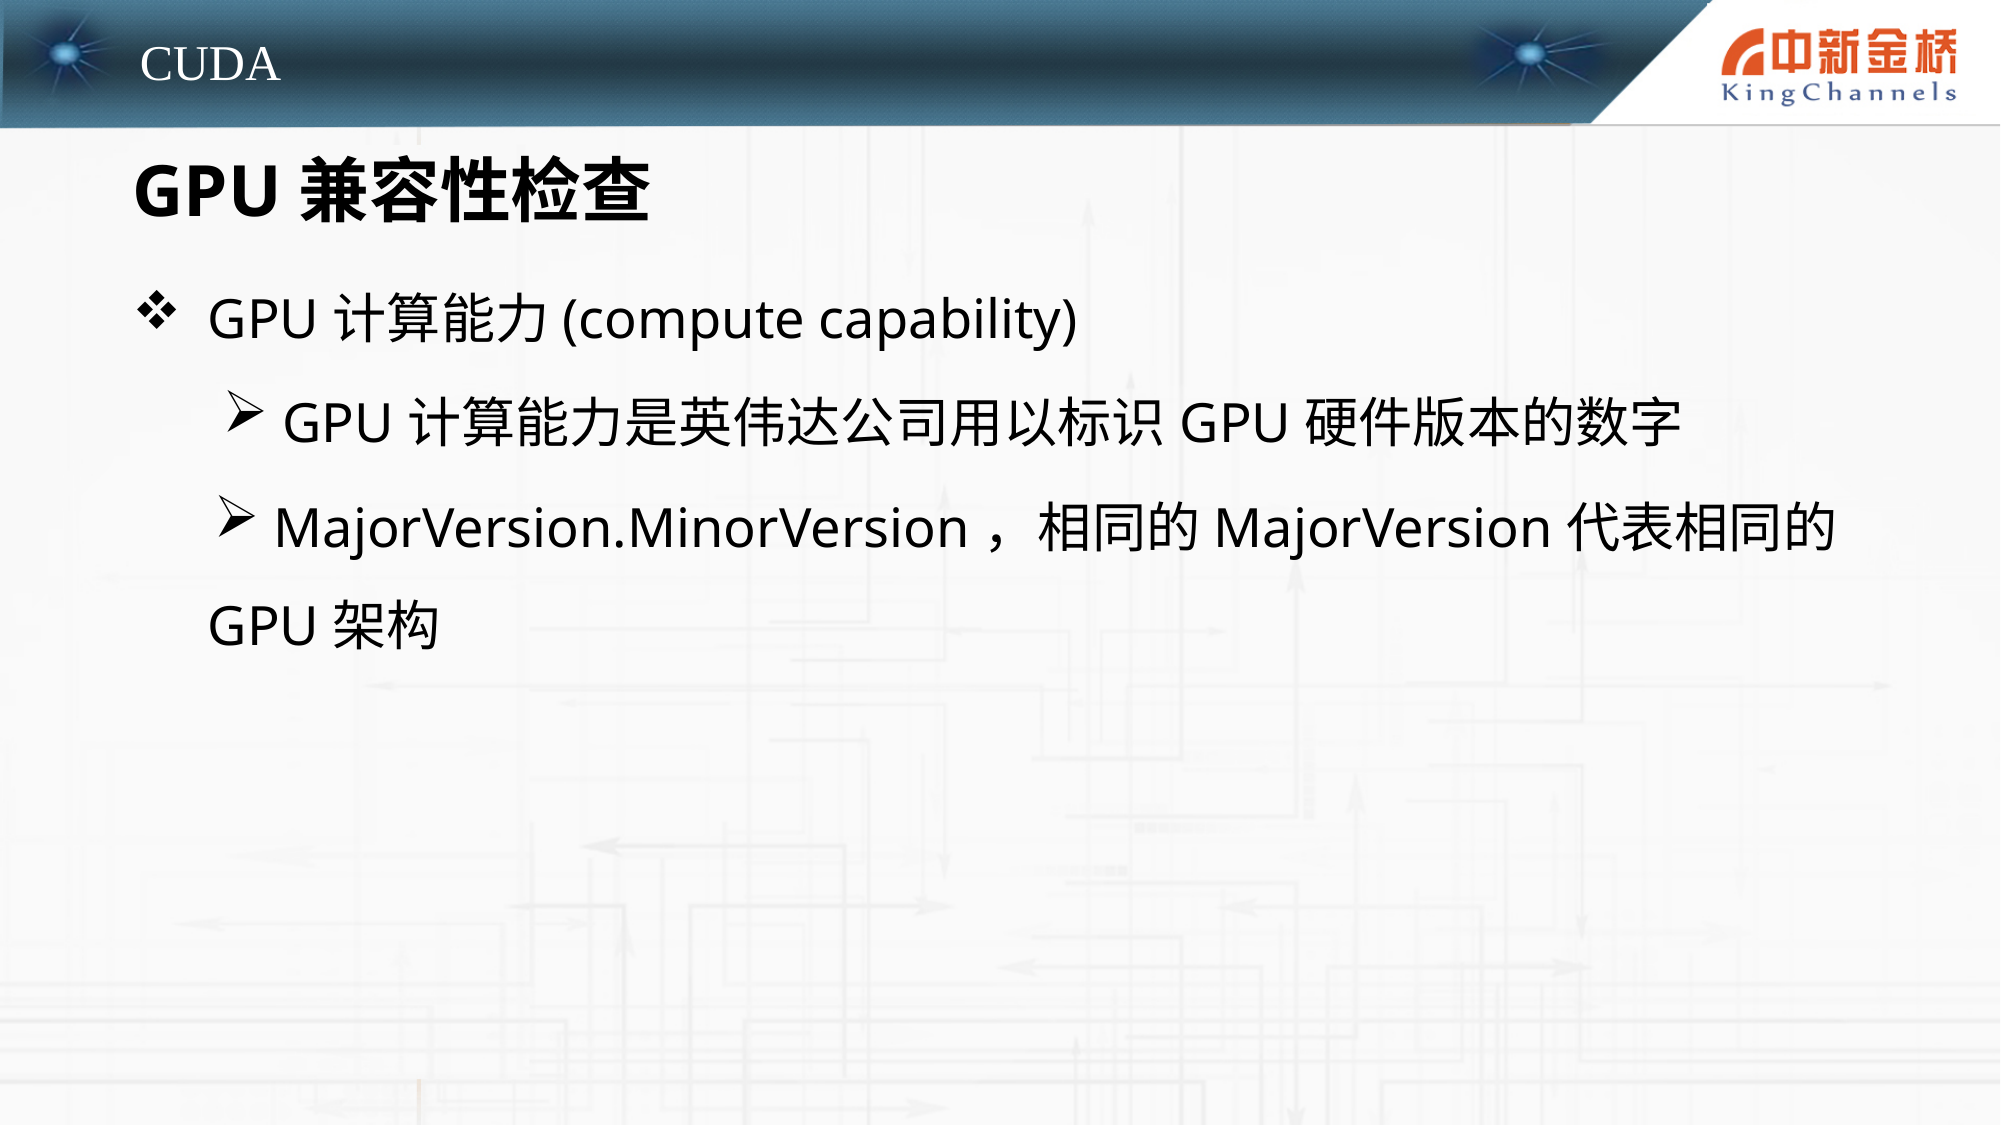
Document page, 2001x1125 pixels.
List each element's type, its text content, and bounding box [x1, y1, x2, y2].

text_box GPU兼容性检查 [117, 138, 1898, 238]
text_box GPU计算能力(compute capability) GPU计算能力是英伟达公司用以标识GPU硬件版本的数字 MajorVersion.MinorVersion，相同的MajorVersion代表相同的GPU架构 [117, 244, 1898, 664]
picture [0, 0, 2001, 1125]
